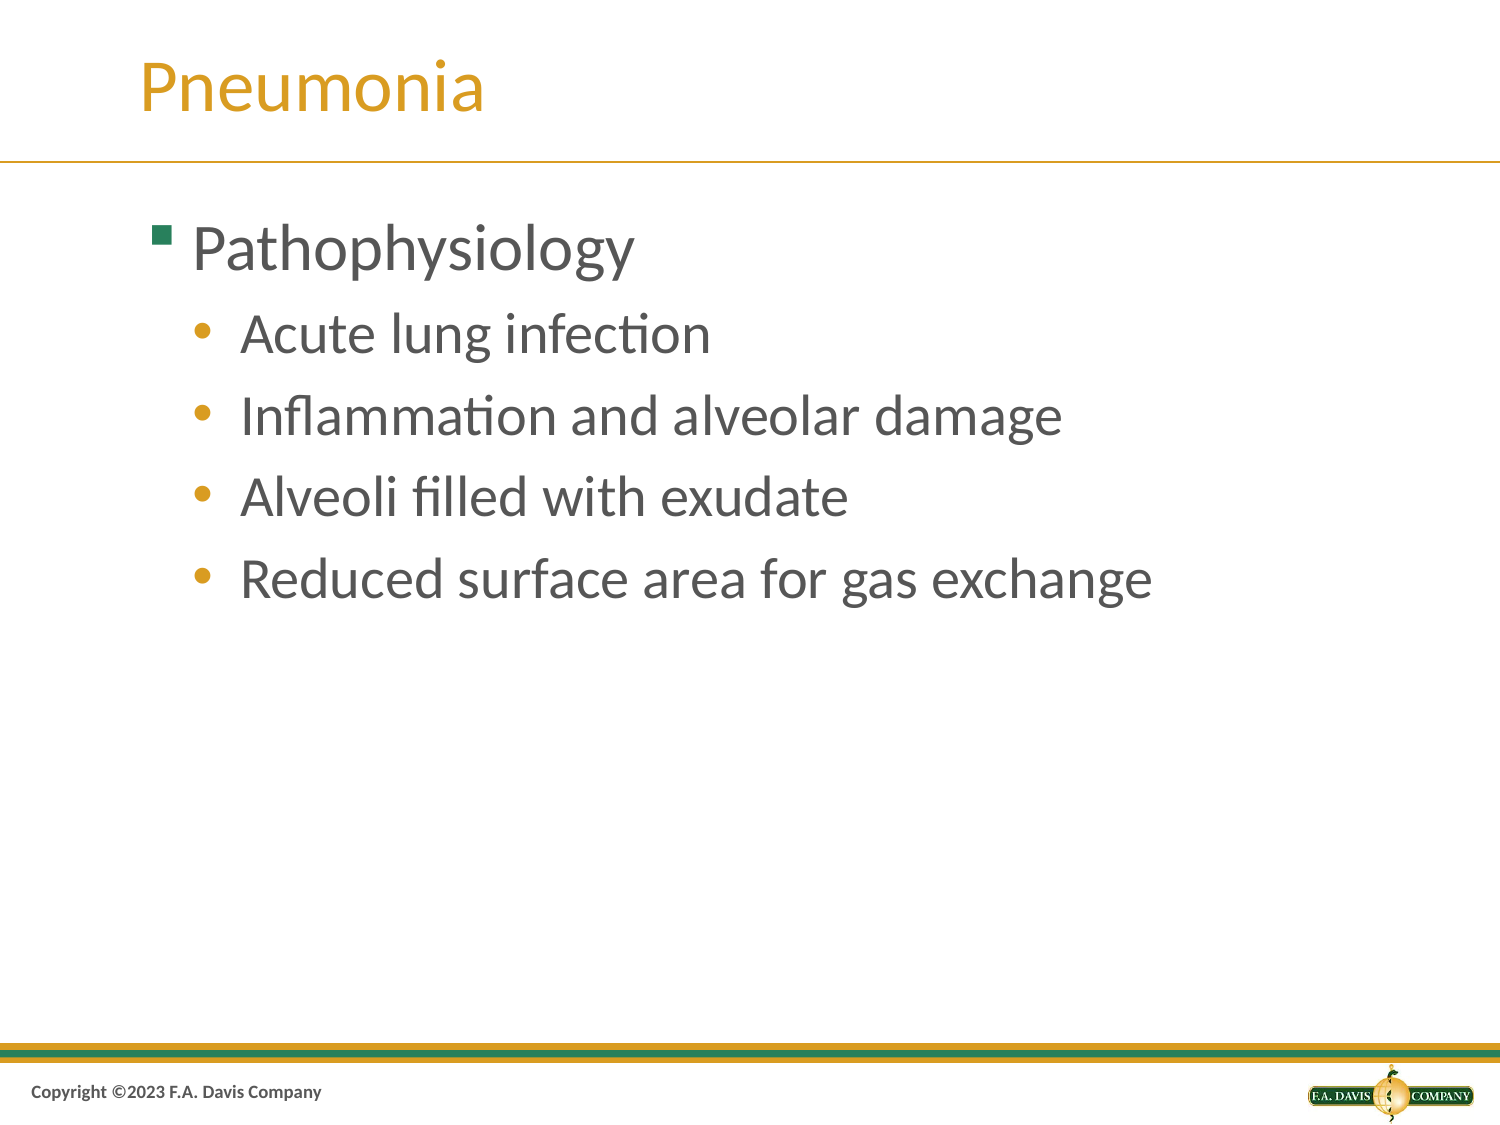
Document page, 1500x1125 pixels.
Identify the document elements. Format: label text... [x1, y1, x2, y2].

picture [1308, 1064, 1474, 1124]
picture [0, 1043, 1500, 1050]
title Pneumonia [124, 38, 1475, 136]
picture [0, 1058, 1500, 1063]
list Pathophysiology Acute lung infection Inflammation and alveolar damage Alveoli filled with exudate Reduced surface area for gas exchange [75, 196, 1425, 1025]
